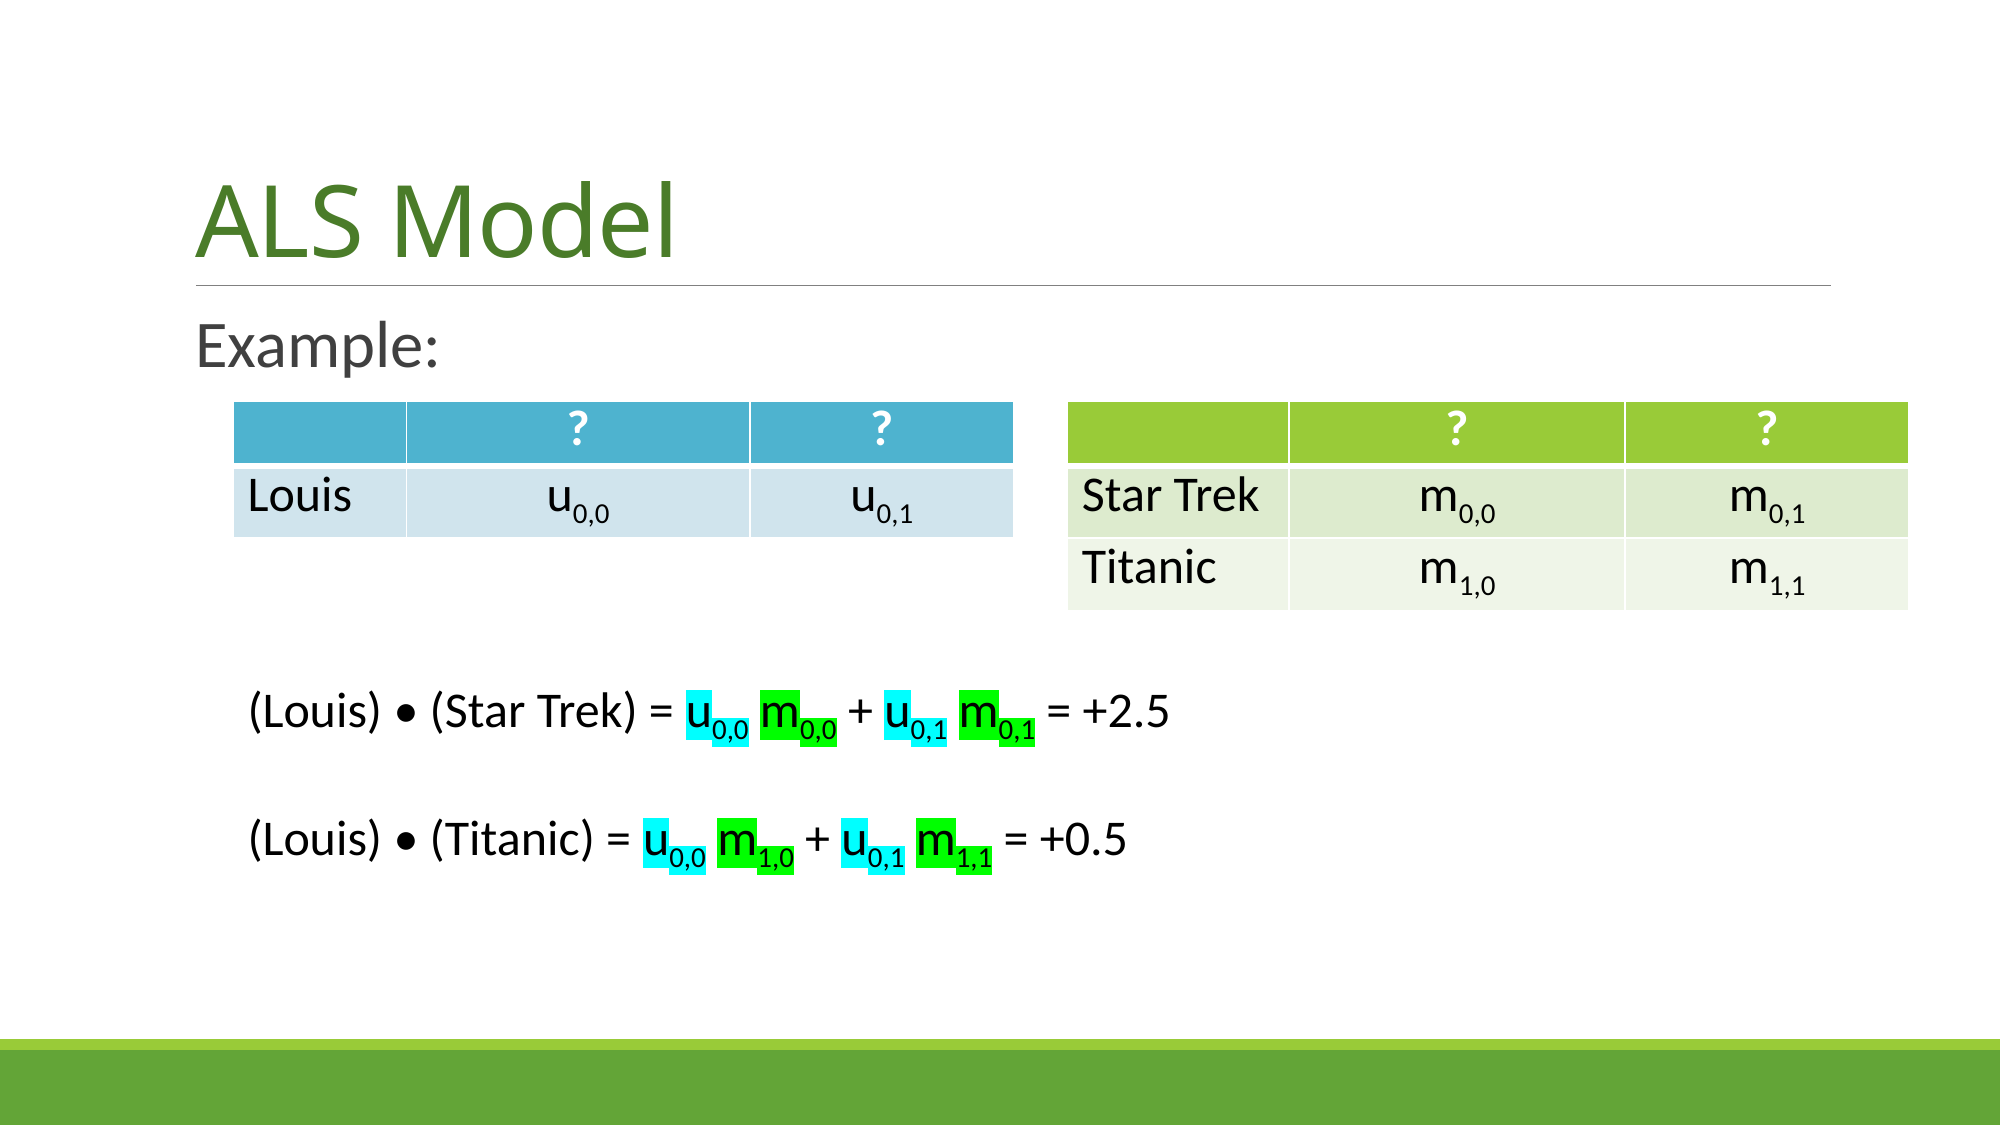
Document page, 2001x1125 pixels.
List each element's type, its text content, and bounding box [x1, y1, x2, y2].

table_header ? [1290, 402, 1624, 463]
table_cell m1,0 [1290, 539, 1624, 610]
title ALS Model [180, 47, 1830, 285]
table_header [1068, 402, 1288, 463]
table_header ? [407, 402, 749, 463]
table_cell Louis [234, 469, 406, 537]
table_cell Star Trek [1068, 469, 1288, 537]
table_cell u0,0 [407, 469, 749, 537]
table_cell Titanic [1068, 539, 1288, 610]
list Example: [180, 302, 1830, 1046]
table_cell m0,0 [1290, 469, 1624, 537]
table_cell u0,1 [751, 469, 1013, 537]
table_header ? [751, 402, 1013, 463]
text_box (Louis) • (Star Trek) = u0,0 m0,0 + u0,1 m0,1 = +2.5 (Louis) • (Titanic) = u0,0 m1,0 + u0,1 m1,1 = +0.5 [232, 669, 1728, 881]
table_cell m1,1 [1626, 539, 1908, 610]
table_header ? [1626, 402, 1908, 463]
table_cell m0,1 [1626, 469, 1908, 537]
table_header [234, 402, 406, 463]
